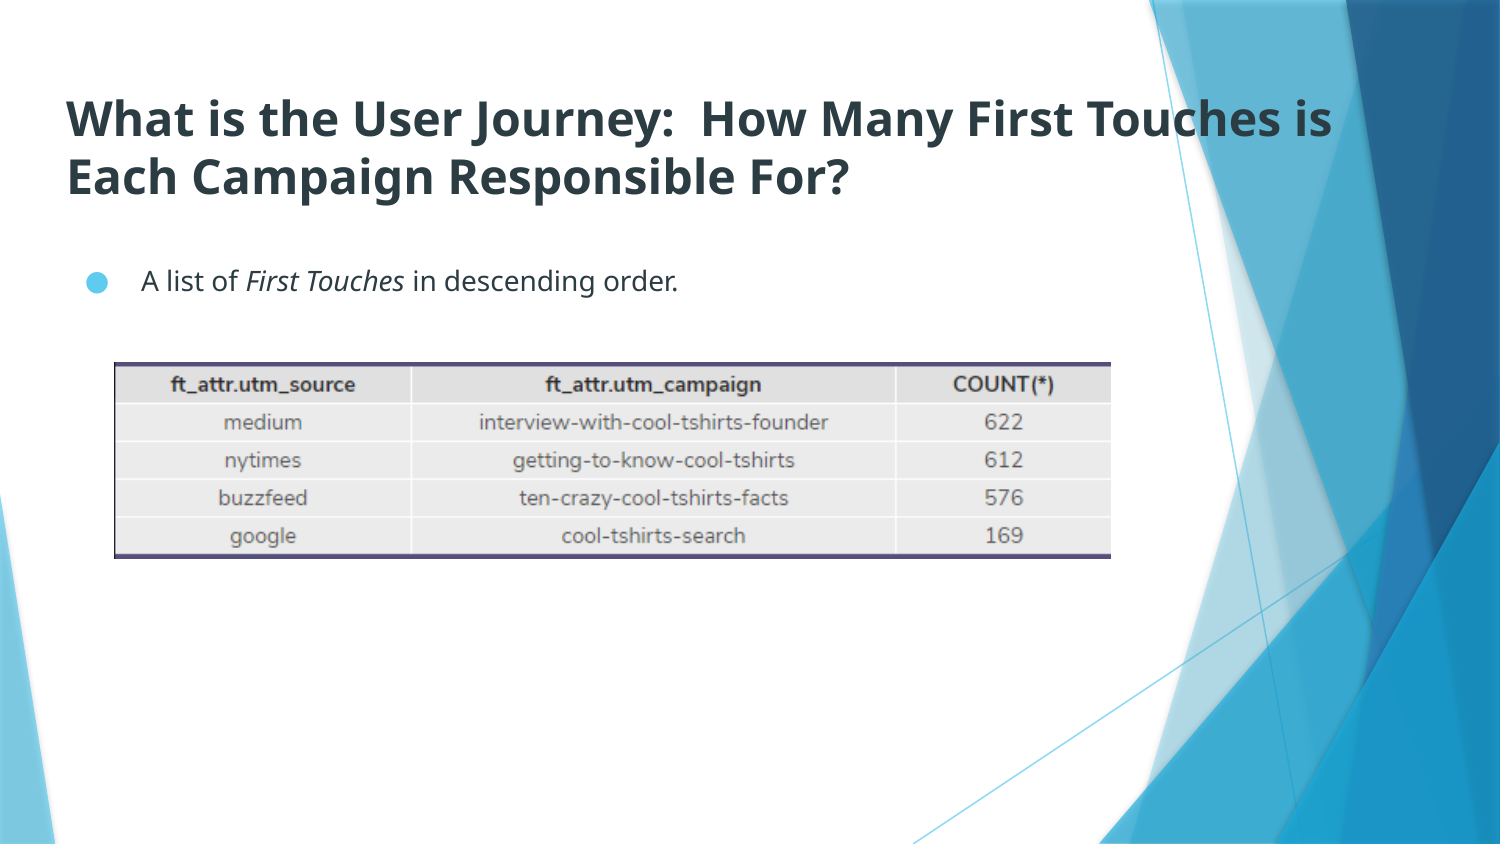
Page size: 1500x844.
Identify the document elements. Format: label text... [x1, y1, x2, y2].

title What is the User Journey: How Many First Touches is Each Campaign Responsible For? [51, 72, 1449, 220]
picture [113, 362, 1112, 559]
list A list of First Touches in descending order. [51, 247, 1174, 478]
